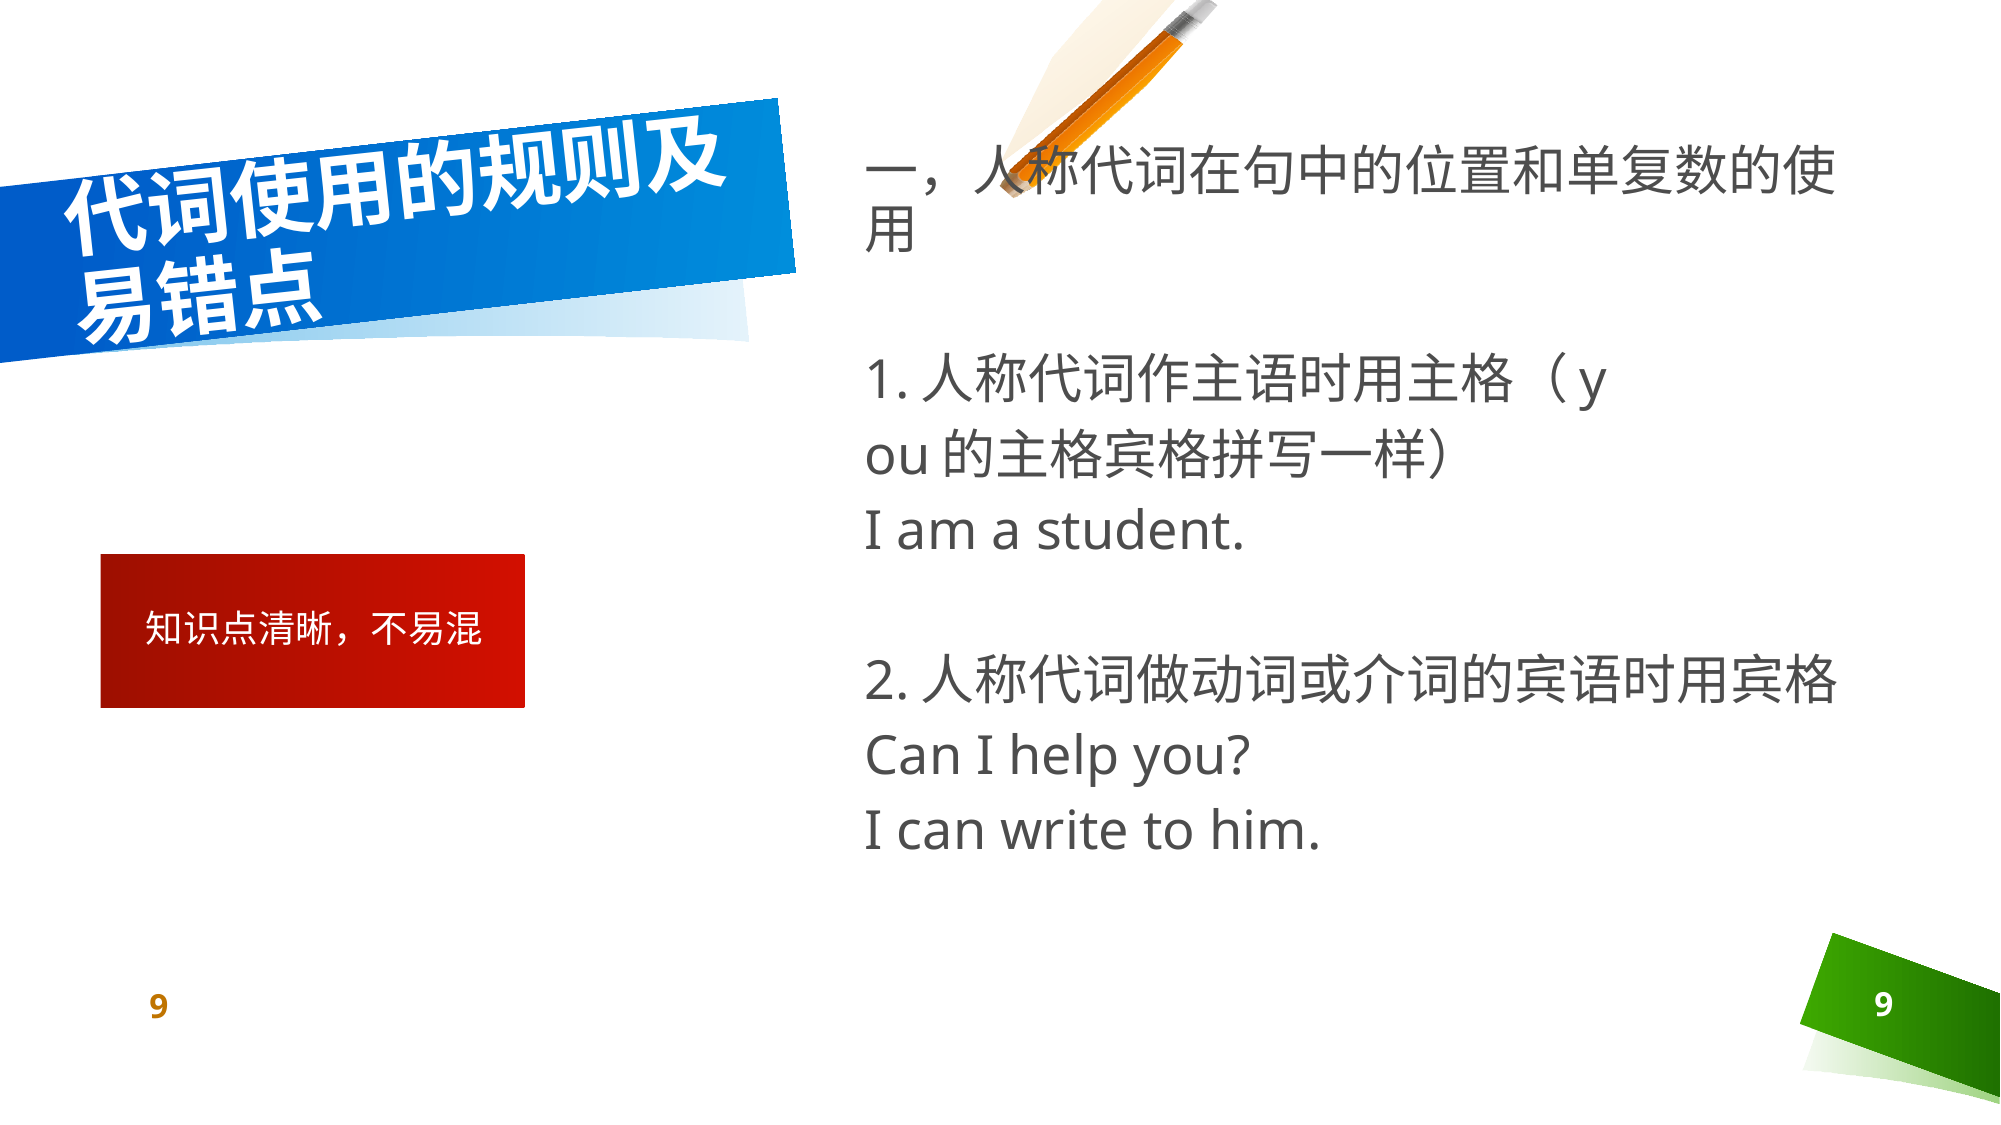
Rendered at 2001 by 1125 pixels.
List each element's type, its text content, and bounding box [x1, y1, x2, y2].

title 代词使用的规则及易错点 [43, 84, 794, 380]
slide_number 9 [1831, 975, 1937, 1036]
footer 9 [149, 975, 583, 1036]
list 一，人称代词在句中的位置和单复数的使用 1.人称代词作主语时用主格（y ou的主格宾格拼写一样） I am a student. 2.人称代词做动词或介词的宾语时用宾格 Can I help you? I can write to him. [849, 136, 1863, 932]
picture [1011, 0, 1223, 136]
list 知识点清晰，不易混 [100, 554, 525, 708]
